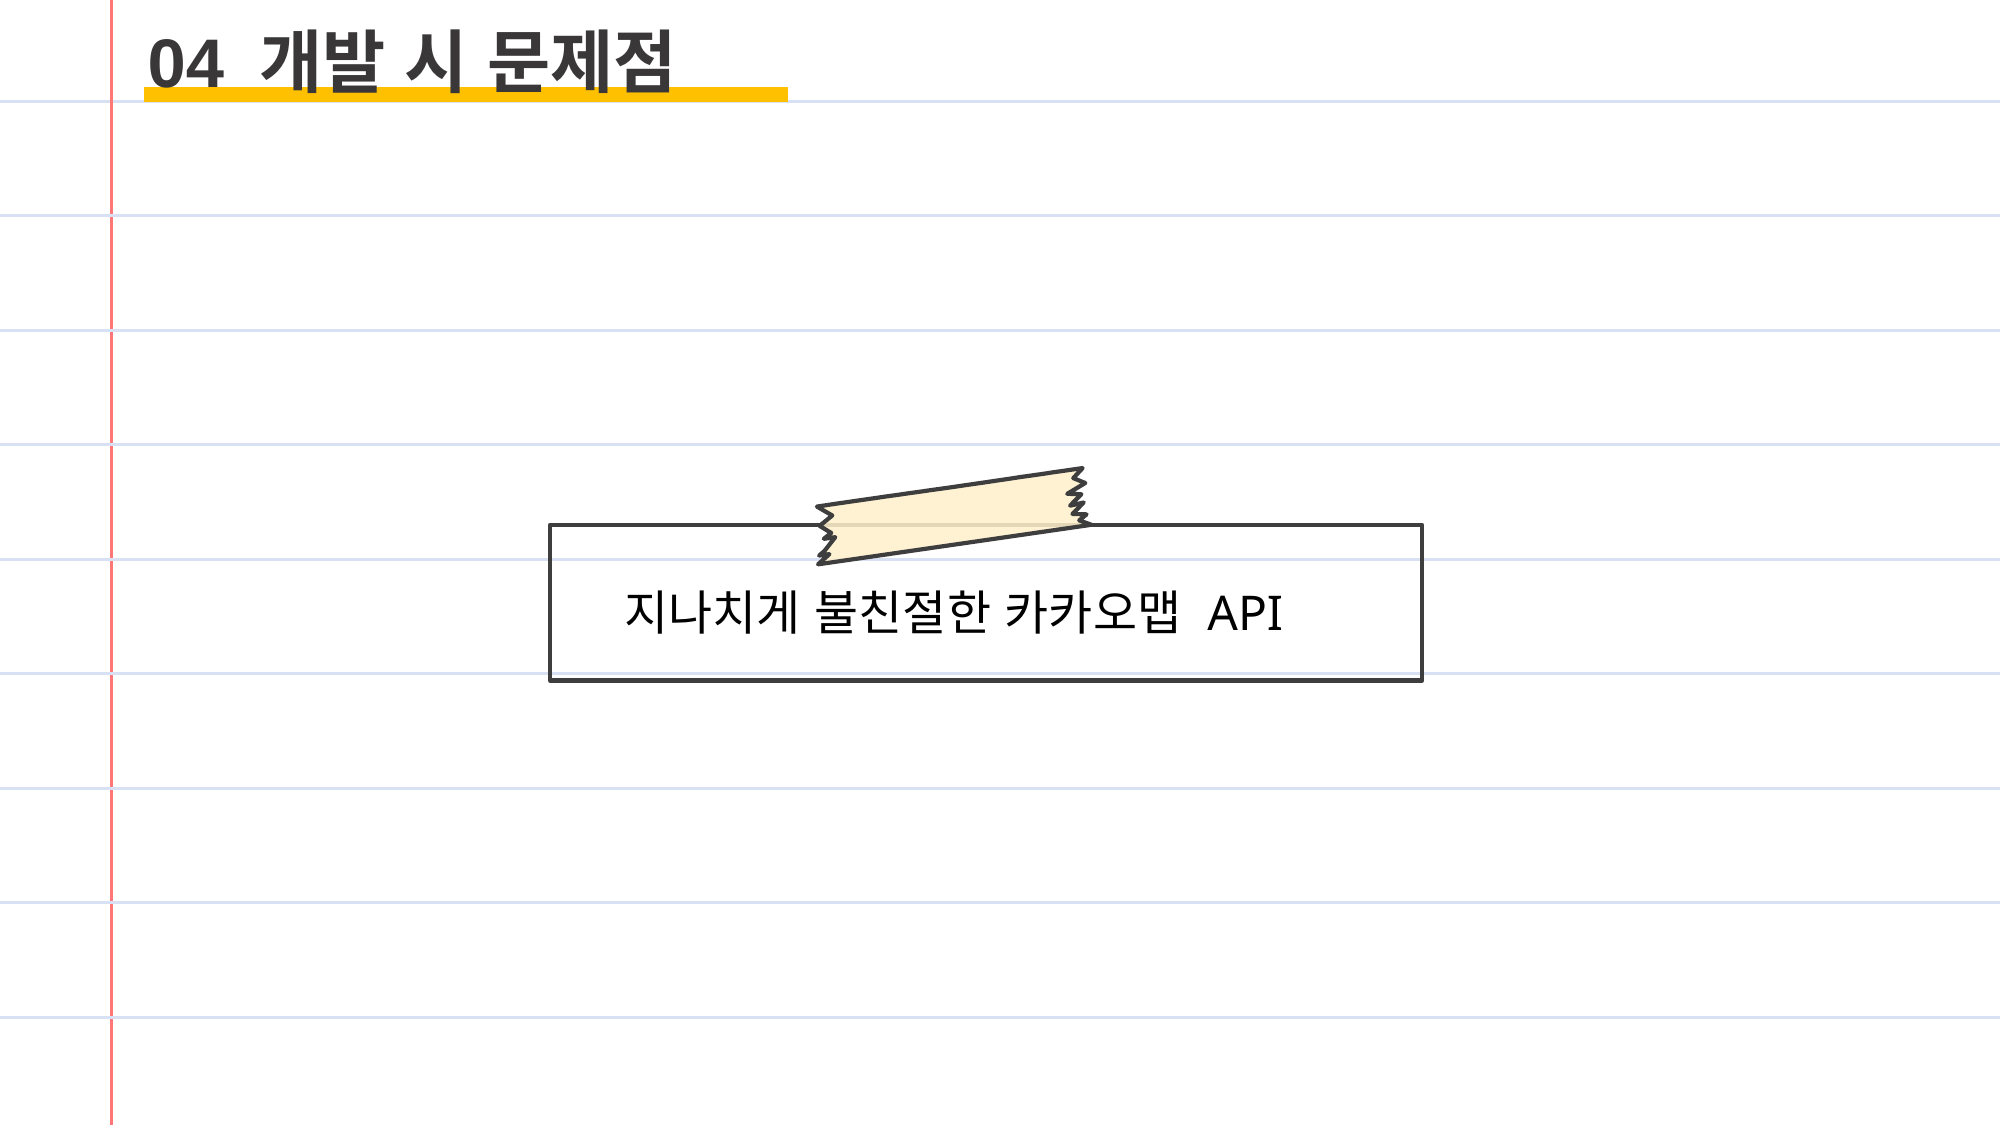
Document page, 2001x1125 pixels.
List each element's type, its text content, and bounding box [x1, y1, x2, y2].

text_box 지나치게 불친절한 카카오맵 API [622, 580, 1345, 640]
title 04 개발 시 문제점 [145, 17, 750, 207]
text_box [816, 468, 1092, 565]
text_box [549, 525, 1423, 681]
